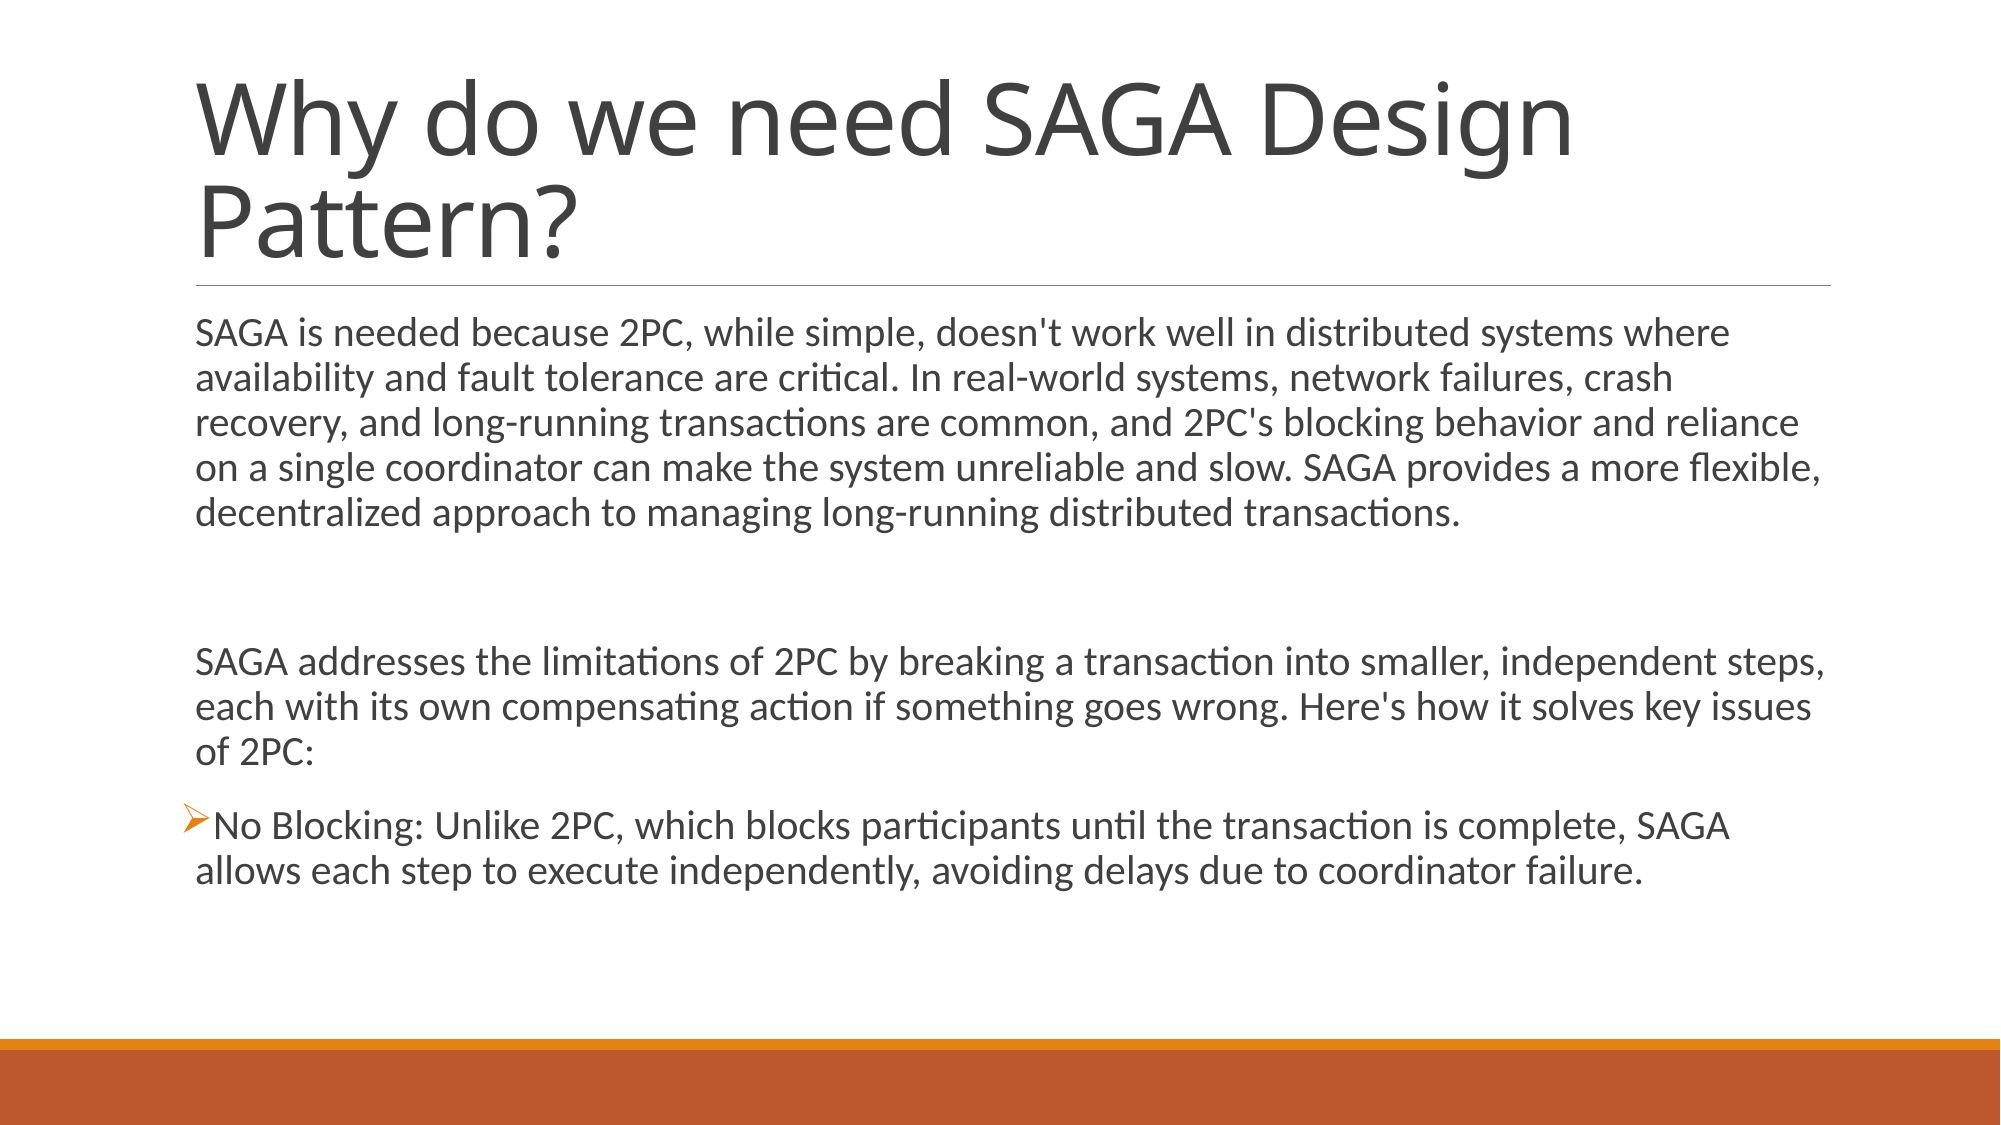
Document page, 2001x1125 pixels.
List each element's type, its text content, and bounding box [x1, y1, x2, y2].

title Why do we need SAGA Design Pattern? [180, 47, 1830, 285]
list SAGA is needed because 2PC, while simple, doesn't work well in distributed systems where availability and fault tolerance are critical. In real-world systems, network failures, crash recovery, and long-running transactions are common, and 2PC's blocking behavior and reliance on a single coordinator can make the system unreliable and slow. SAGA provides a more flexible, decentralized approach to managing long-running distributed transactions. SAGA addresses the limitations of 2PC by breaking a transaction into smaller, independent steps, each with its own compensating action if something goes wrong. Here's how it solves key issues of 2PC: No Blocking: Unlike 2PC, which blocks participants until the transaction is complete, SAGA allows each step to execute independently, avoiding delays due to coordinator failure. [180, 302, 1830, 963]
